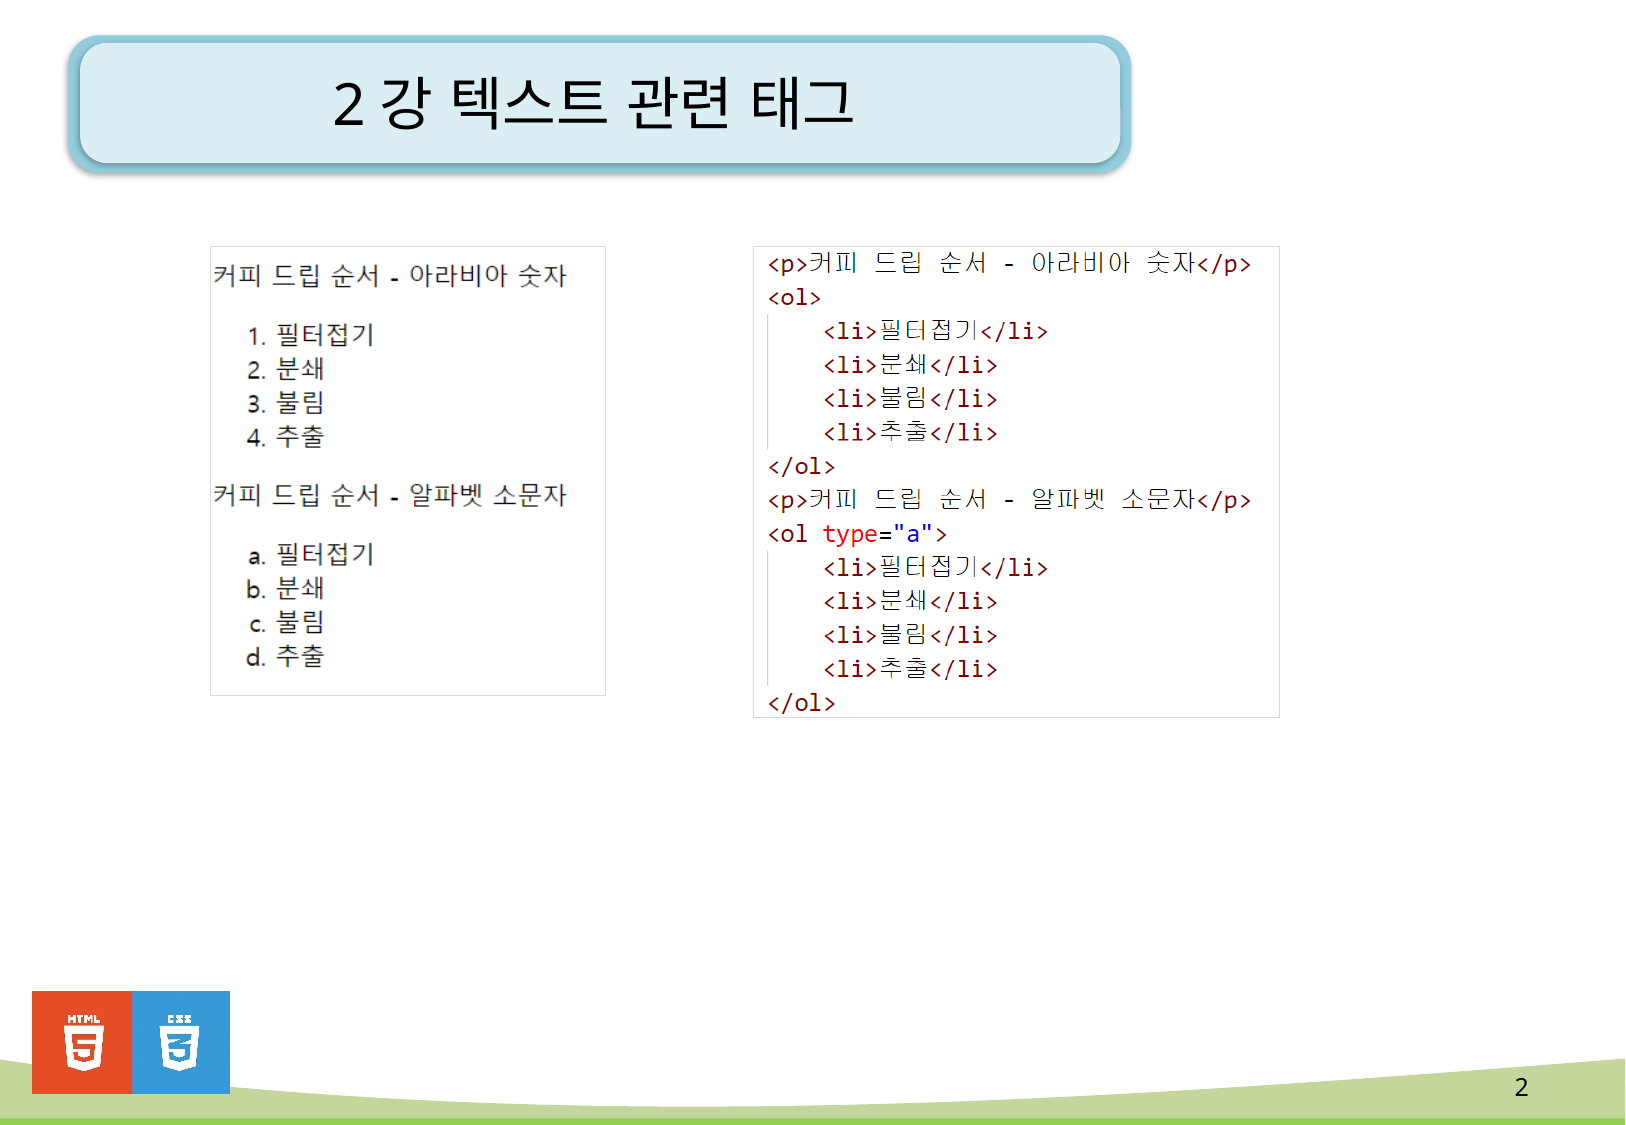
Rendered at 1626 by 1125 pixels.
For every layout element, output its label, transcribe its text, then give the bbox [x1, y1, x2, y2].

picture [32, 991, 230, 1094]
picture [209, 246, 606, 696]
picture [753, 246, 1280, 718]
title 2강 텍스트 관련 태그 [68, 32, 1121, 173]
slide_number 2 [1452, 1058, 1544, 1119]
